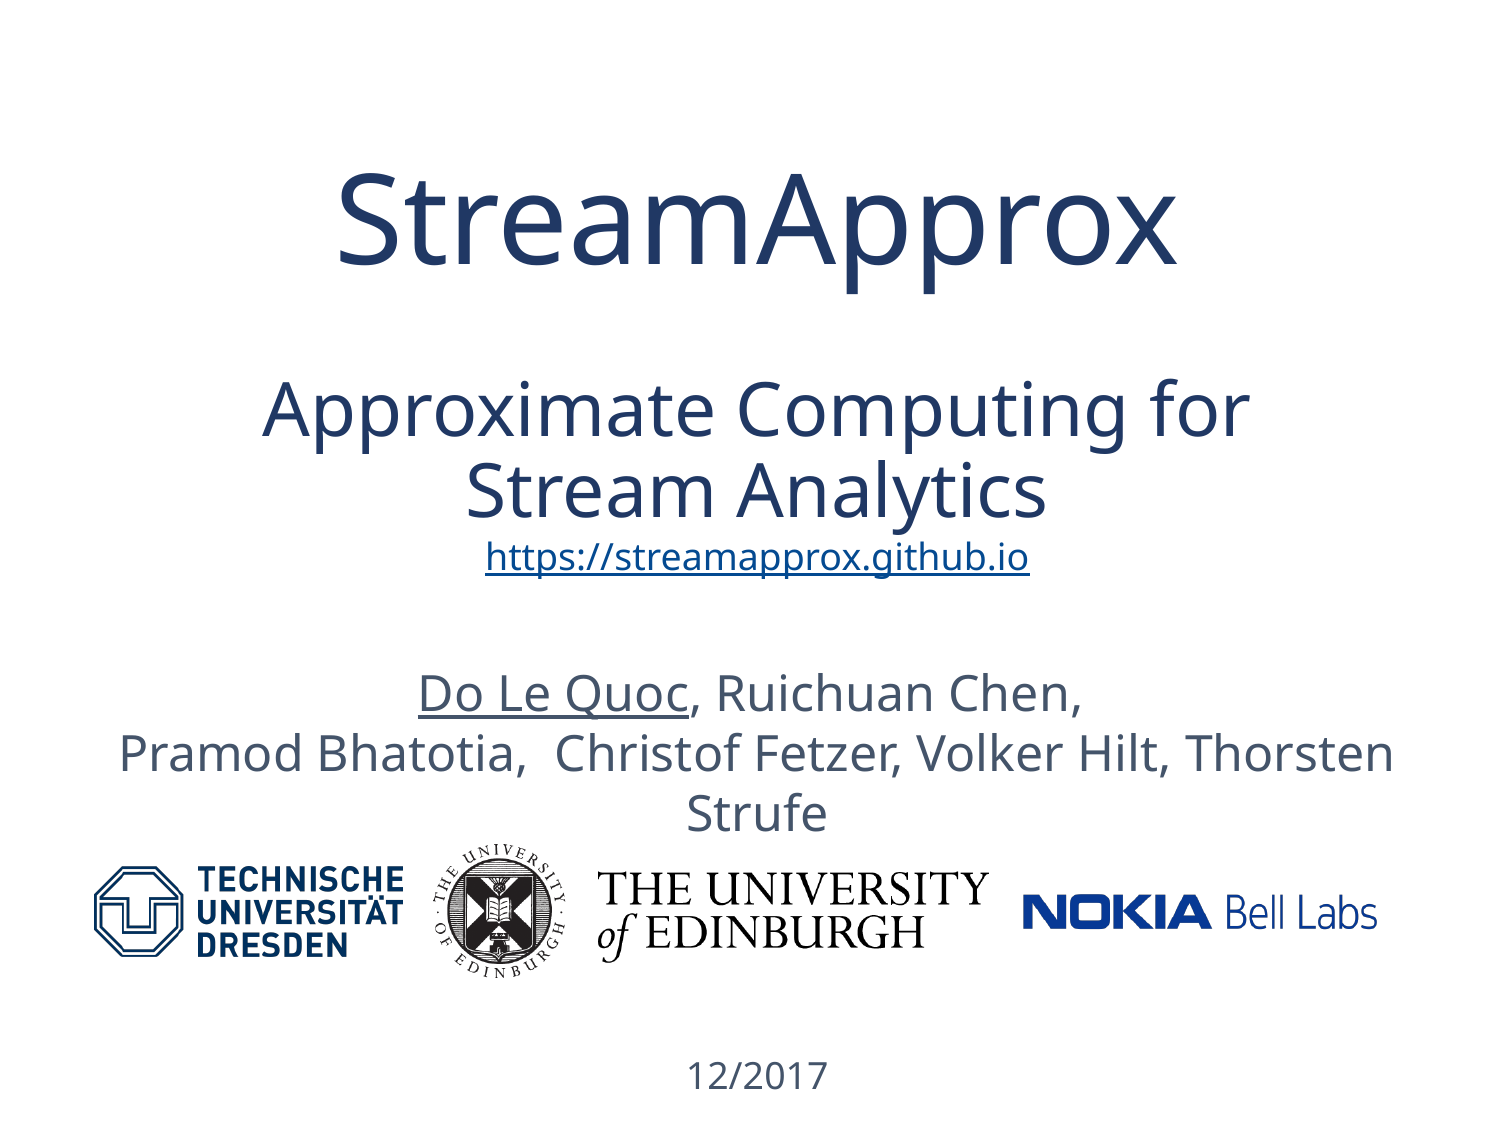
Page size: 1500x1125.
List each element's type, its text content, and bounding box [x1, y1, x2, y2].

title StreamApprox Approximate Computing for Stream Analytics https://streamapprox.github.io [215, 144, 1300, 588]
text_box Do Le Quoc, Ruichuan Chen, Pramod Bhatotia, Christof Fetzer, Volker Hilt, Thorsten Strufe [26, 653, 1488, 849]
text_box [94, 844, 1421, 978]
text_box 12/2017 [653, 1044, 861, 1105]
